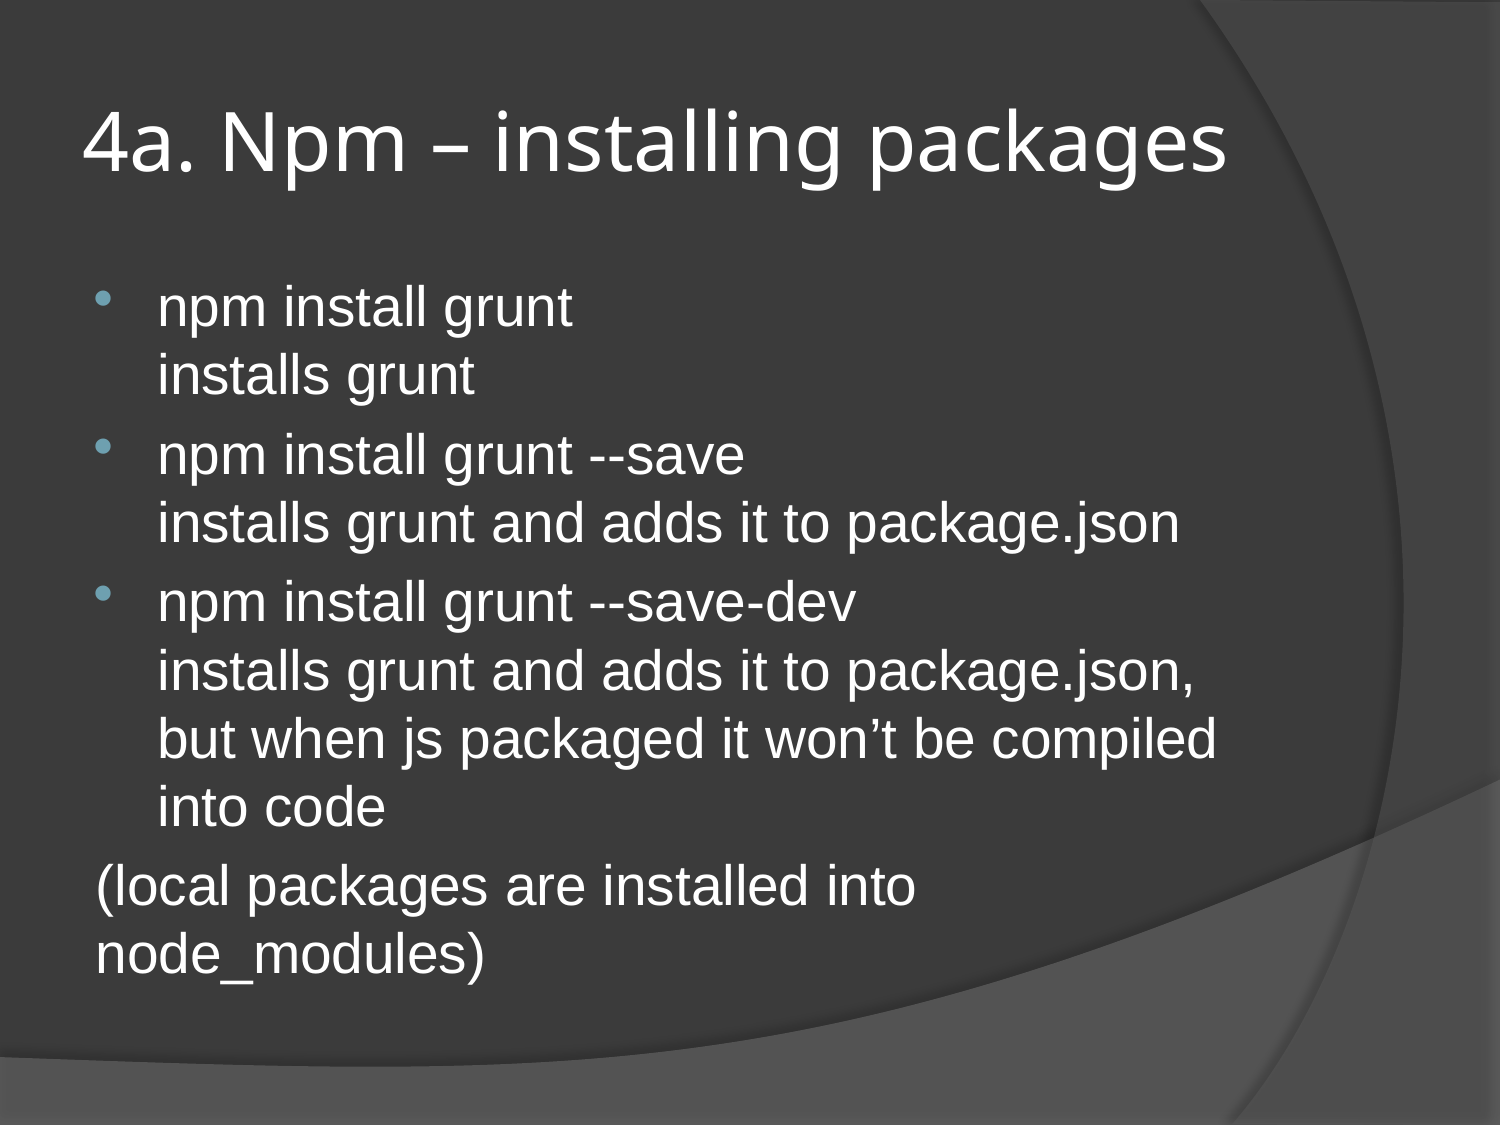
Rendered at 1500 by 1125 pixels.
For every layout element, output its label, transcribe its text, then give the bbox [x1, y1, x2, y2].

title 4a. Npm – installing packages [75, 45, 1300, 233]
list npm install grunt installs grunt npm install grunt --save installs grunt and adds it to package.json npm install grunt --save-dev installs grunt and adds it to package.json, but when js packaged it won’t be compiled into code (local packages are installed into node_modules) [75, 262, 1300, 1005]
